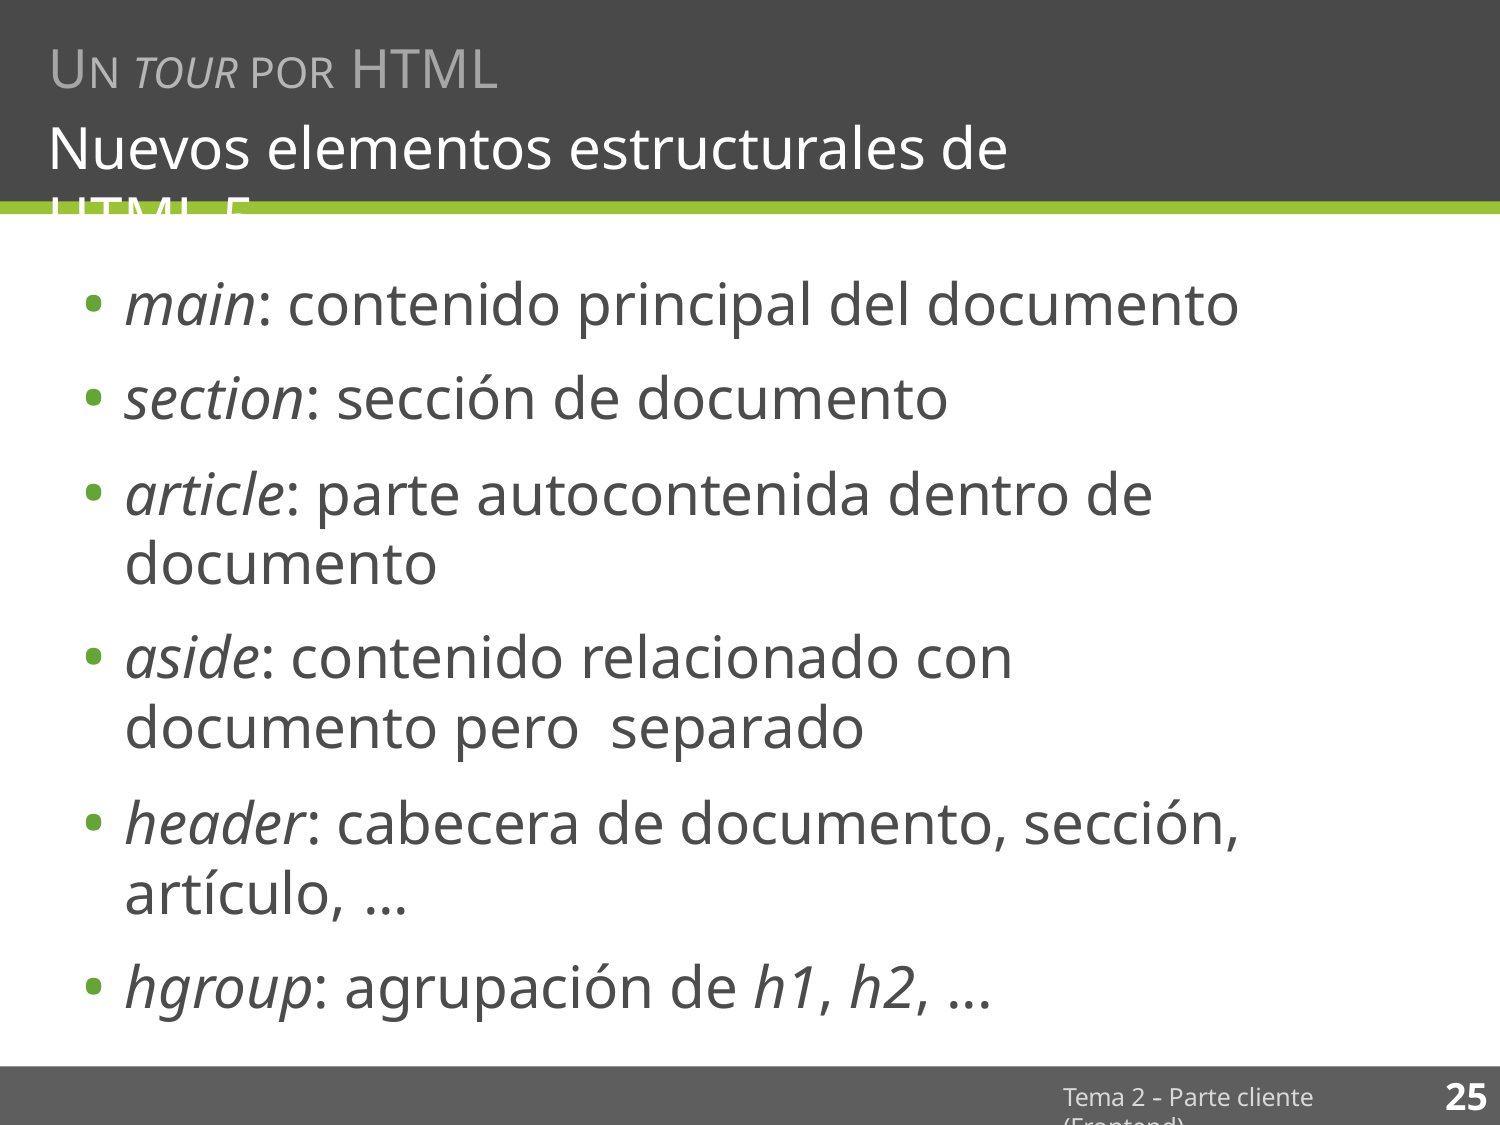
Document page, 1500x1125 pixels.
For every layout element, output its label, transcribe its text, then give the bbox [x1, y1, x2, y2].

slide_number 25 [1441, 1072, 1491, 1125]
title UN TOUR POR HTML Nuevos elementos estructurales de HTML 5 [45, 20, 1095, 252]
text_box main: contenido principal del documento section: sección de documento article: parte autocontenida dentro de documento aside: contenido relacionado con documento pero separado header: cabecera de documento, sección, artículo, ... hgroup: agrupación de h1, h2, ... [81, 241, 1383, 1021]
footer Tema 2 -­‐ Parte cliente (Frontend) [1061, 1080, 1405, 1125]
